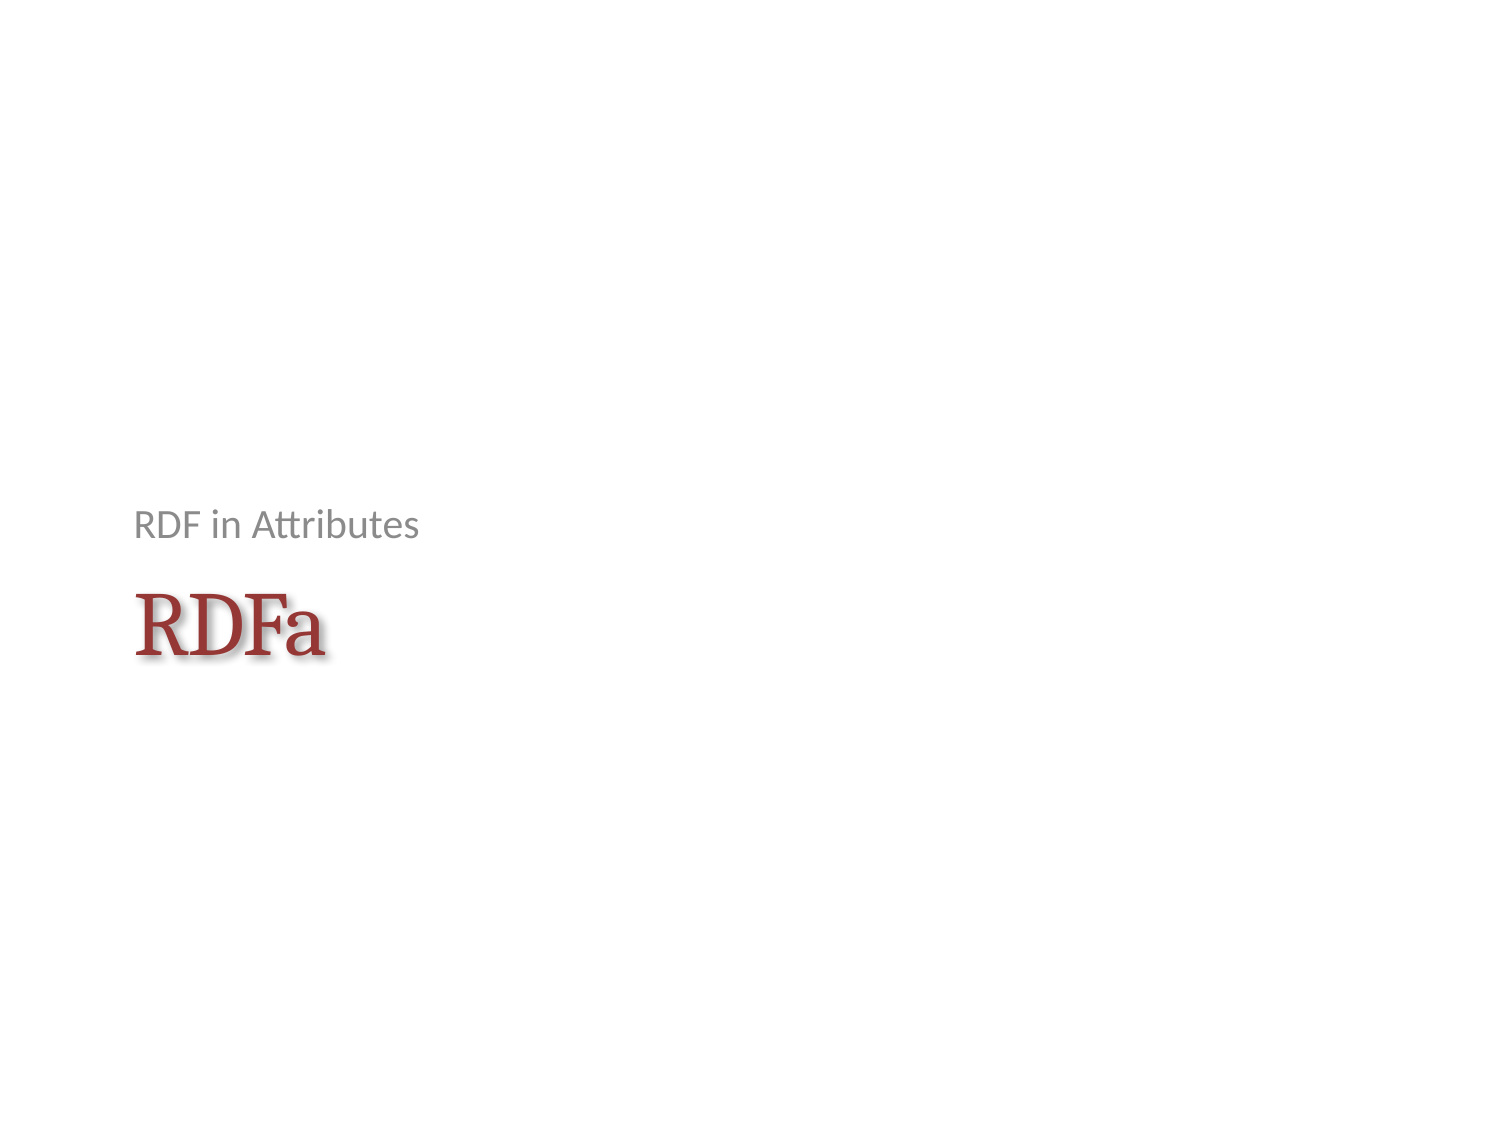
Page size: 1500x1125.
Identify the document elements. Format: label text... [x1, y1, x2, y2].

title RDFa [118, 556, 1375, 749]
list RDF in Attributes [118, 286, 1126, 555]
